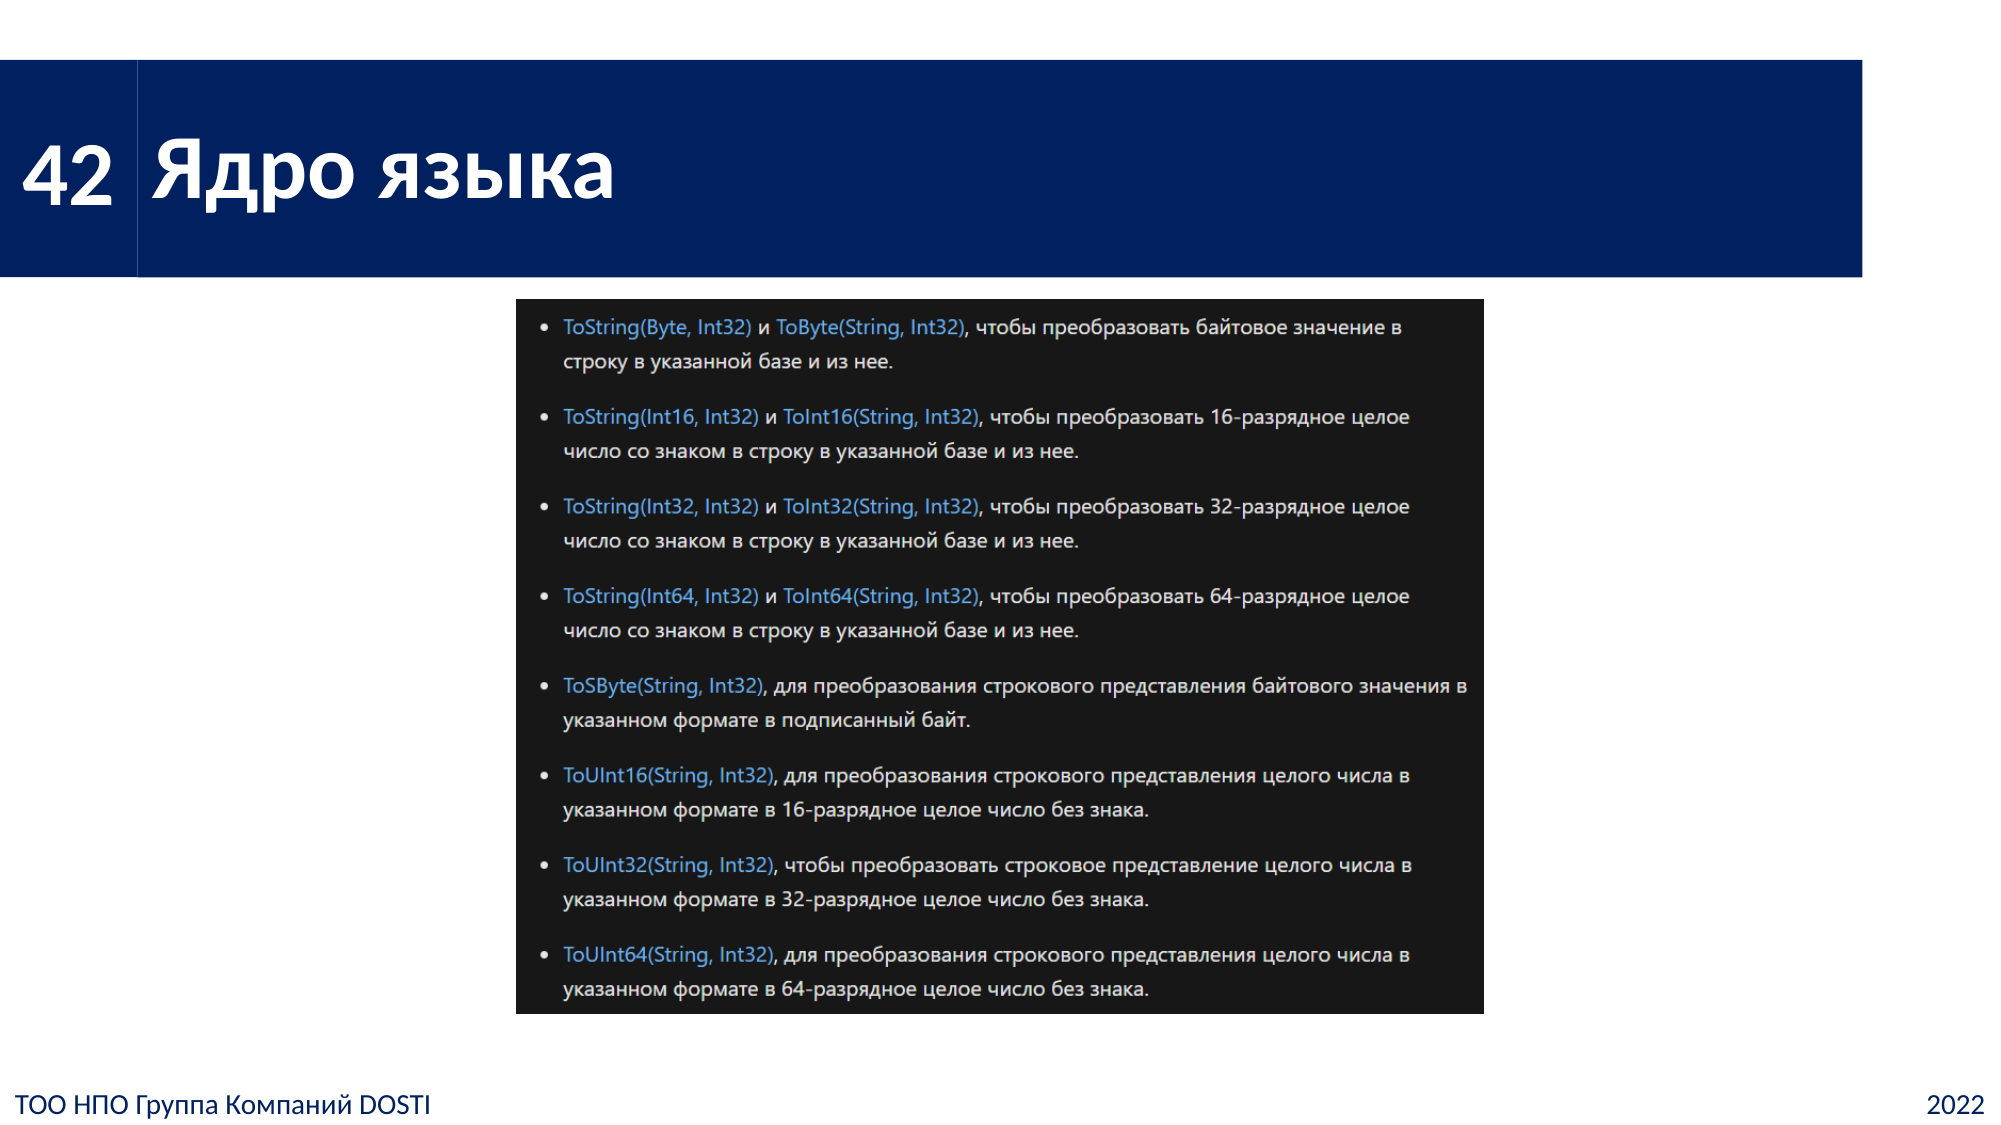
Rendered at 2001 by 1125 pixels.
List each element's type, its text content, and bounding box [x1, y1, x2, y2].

text_box 2022 [1408, 1080, 2000, 1125]
text_box 42 [0, 59, 138, 278]
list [516, 299, 1484, 1014]
text_box ТОО НПО Группа Компаний DOSTI [0, 1080, 1408, 1125]
title Ядро языка [138, 59, 1863, 278]
